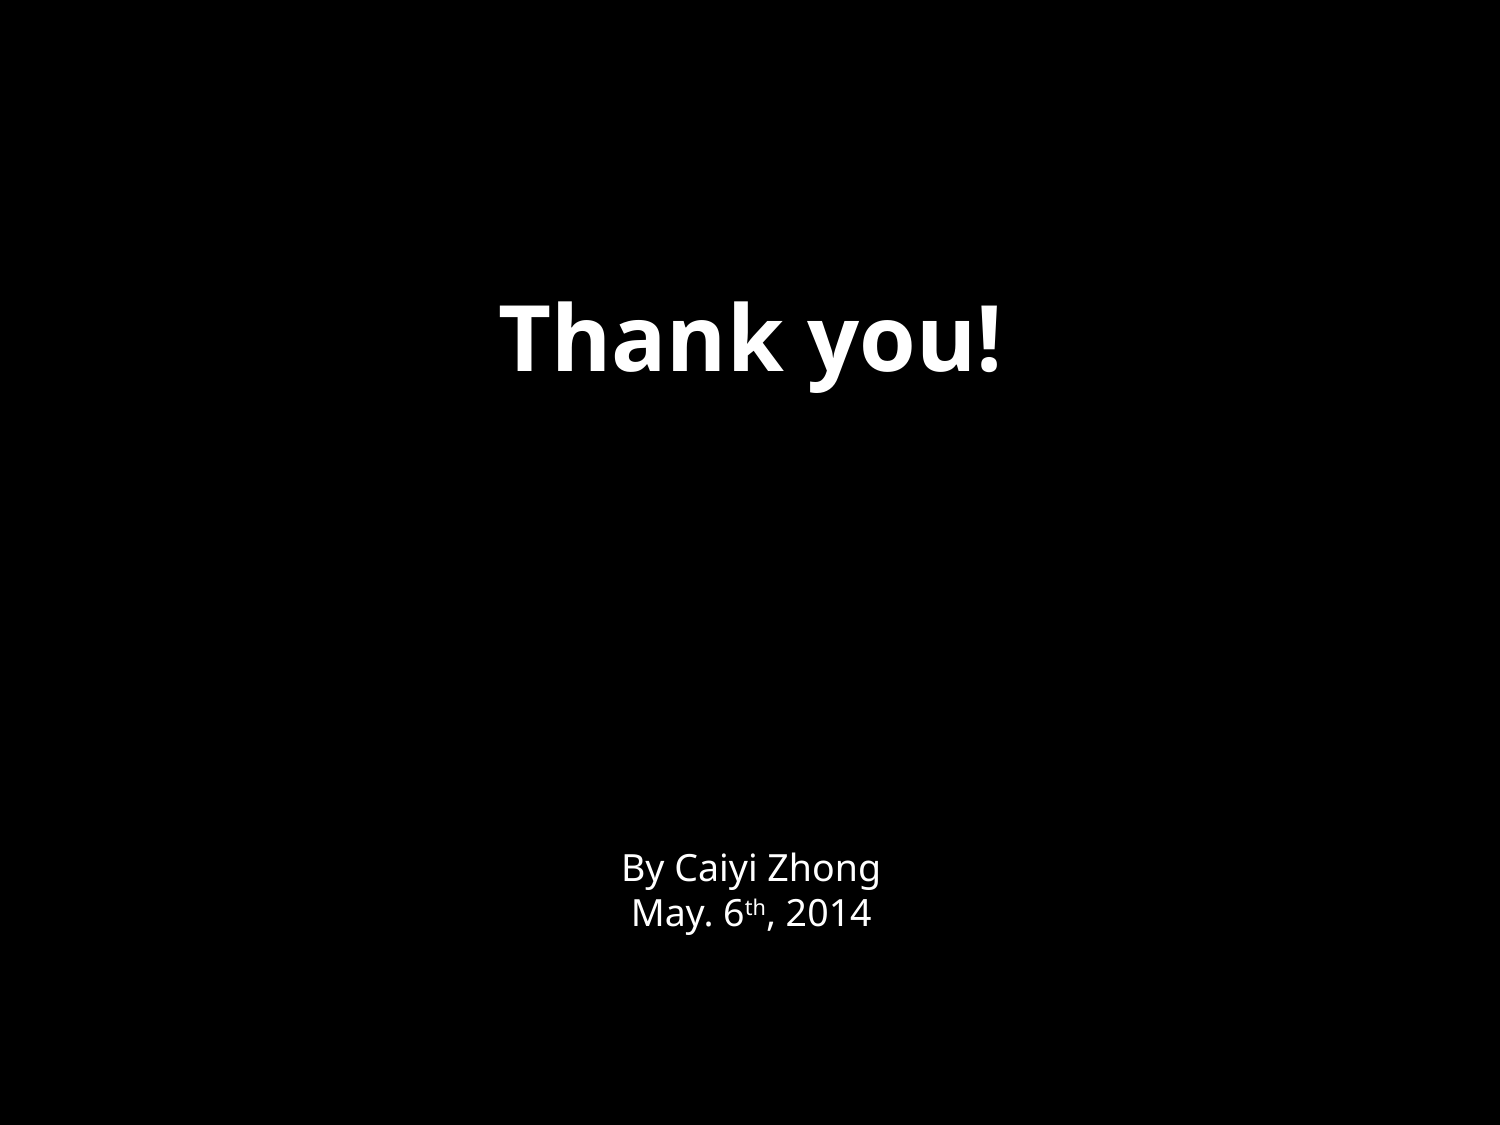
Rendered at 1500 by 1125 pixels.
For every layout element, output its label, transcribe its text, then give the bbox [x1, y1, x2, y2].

text_box By Caiyi Zhong May. 6th, 2014 [606, 836, 897, 942]
title Thank you! [103, 233, 1398, 451]
